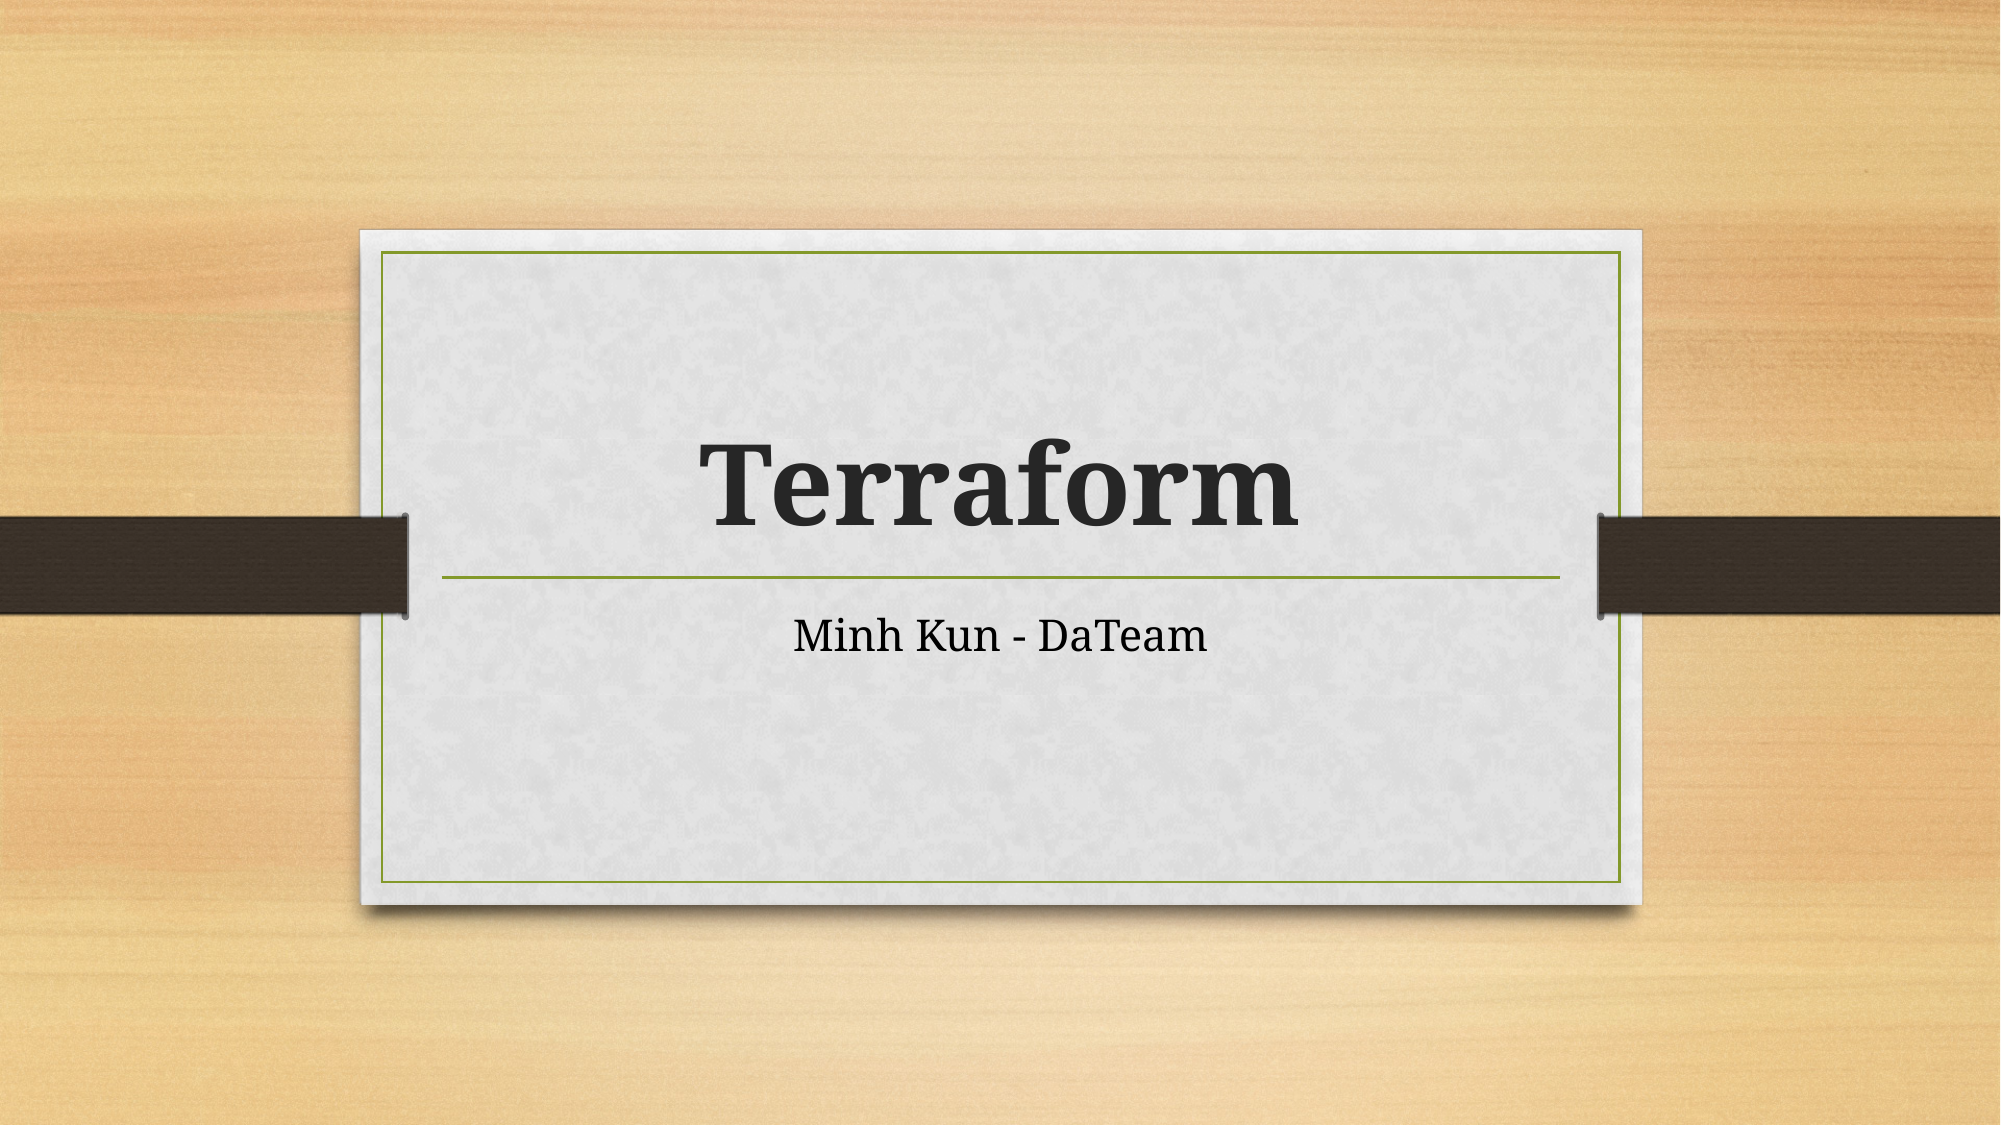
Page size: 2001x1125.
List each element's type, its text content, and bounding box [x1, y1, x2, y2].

text_box [381, 621, 1620, 883]
text_box [381, 252, 1620, 512]
text_box [360, 621, 1643, 906]
text_box [360, 230, 1643, 512]
subtitle Minh Kun - DaTeam [441, 621, 1560, 817]
picture [0, 0, 2001, 1125]
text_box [0, 512, 2000, 621]
title Terraform [441, 306, 1560, 512]
